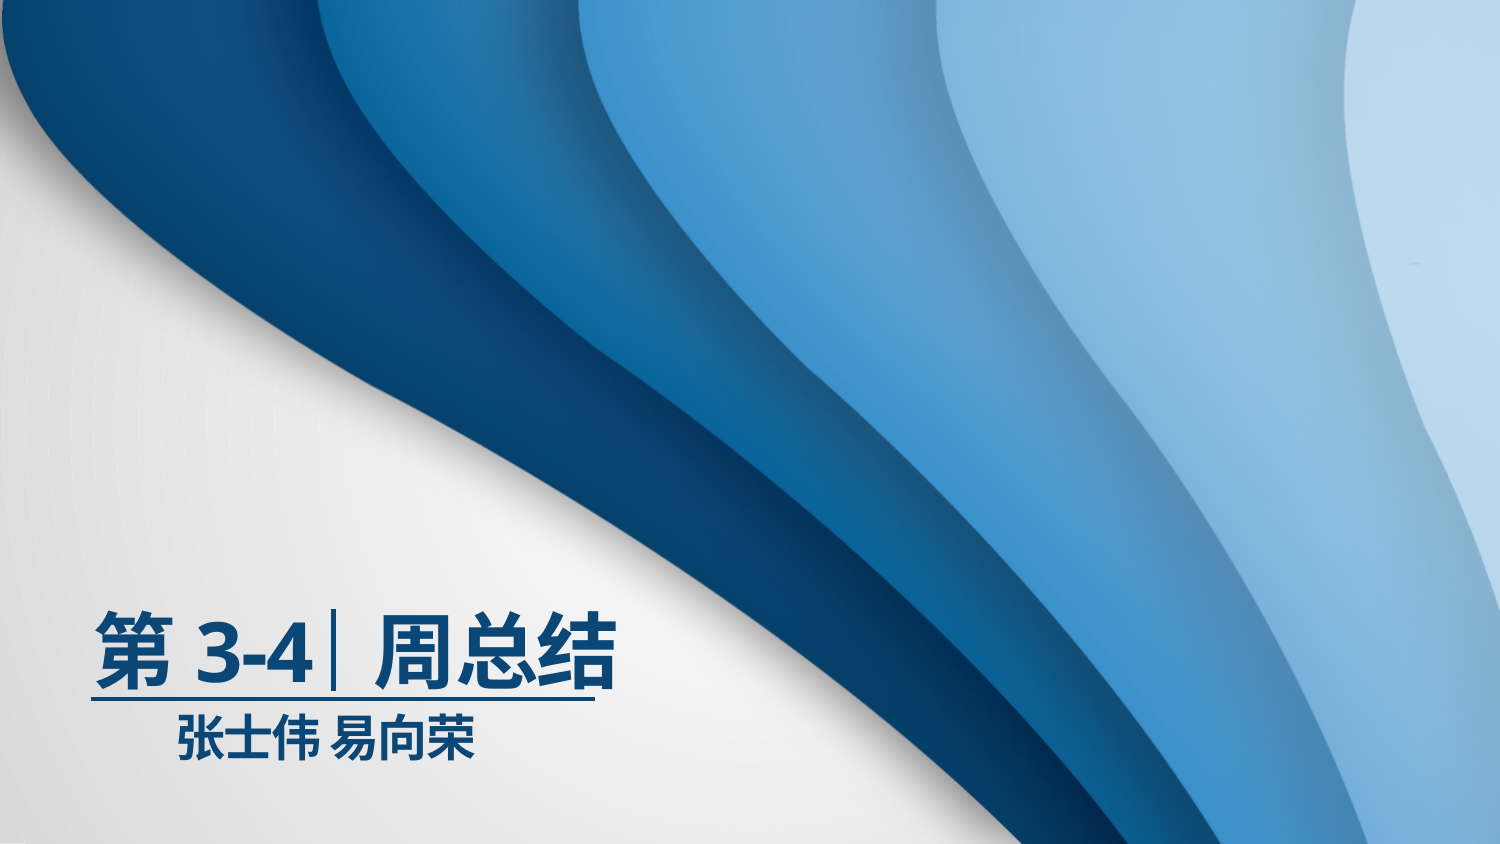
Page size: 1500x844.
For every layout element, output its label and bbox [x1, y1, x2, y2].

text_box [81, 593, 729, 706]
picture [0, 0, 1500, 844]
